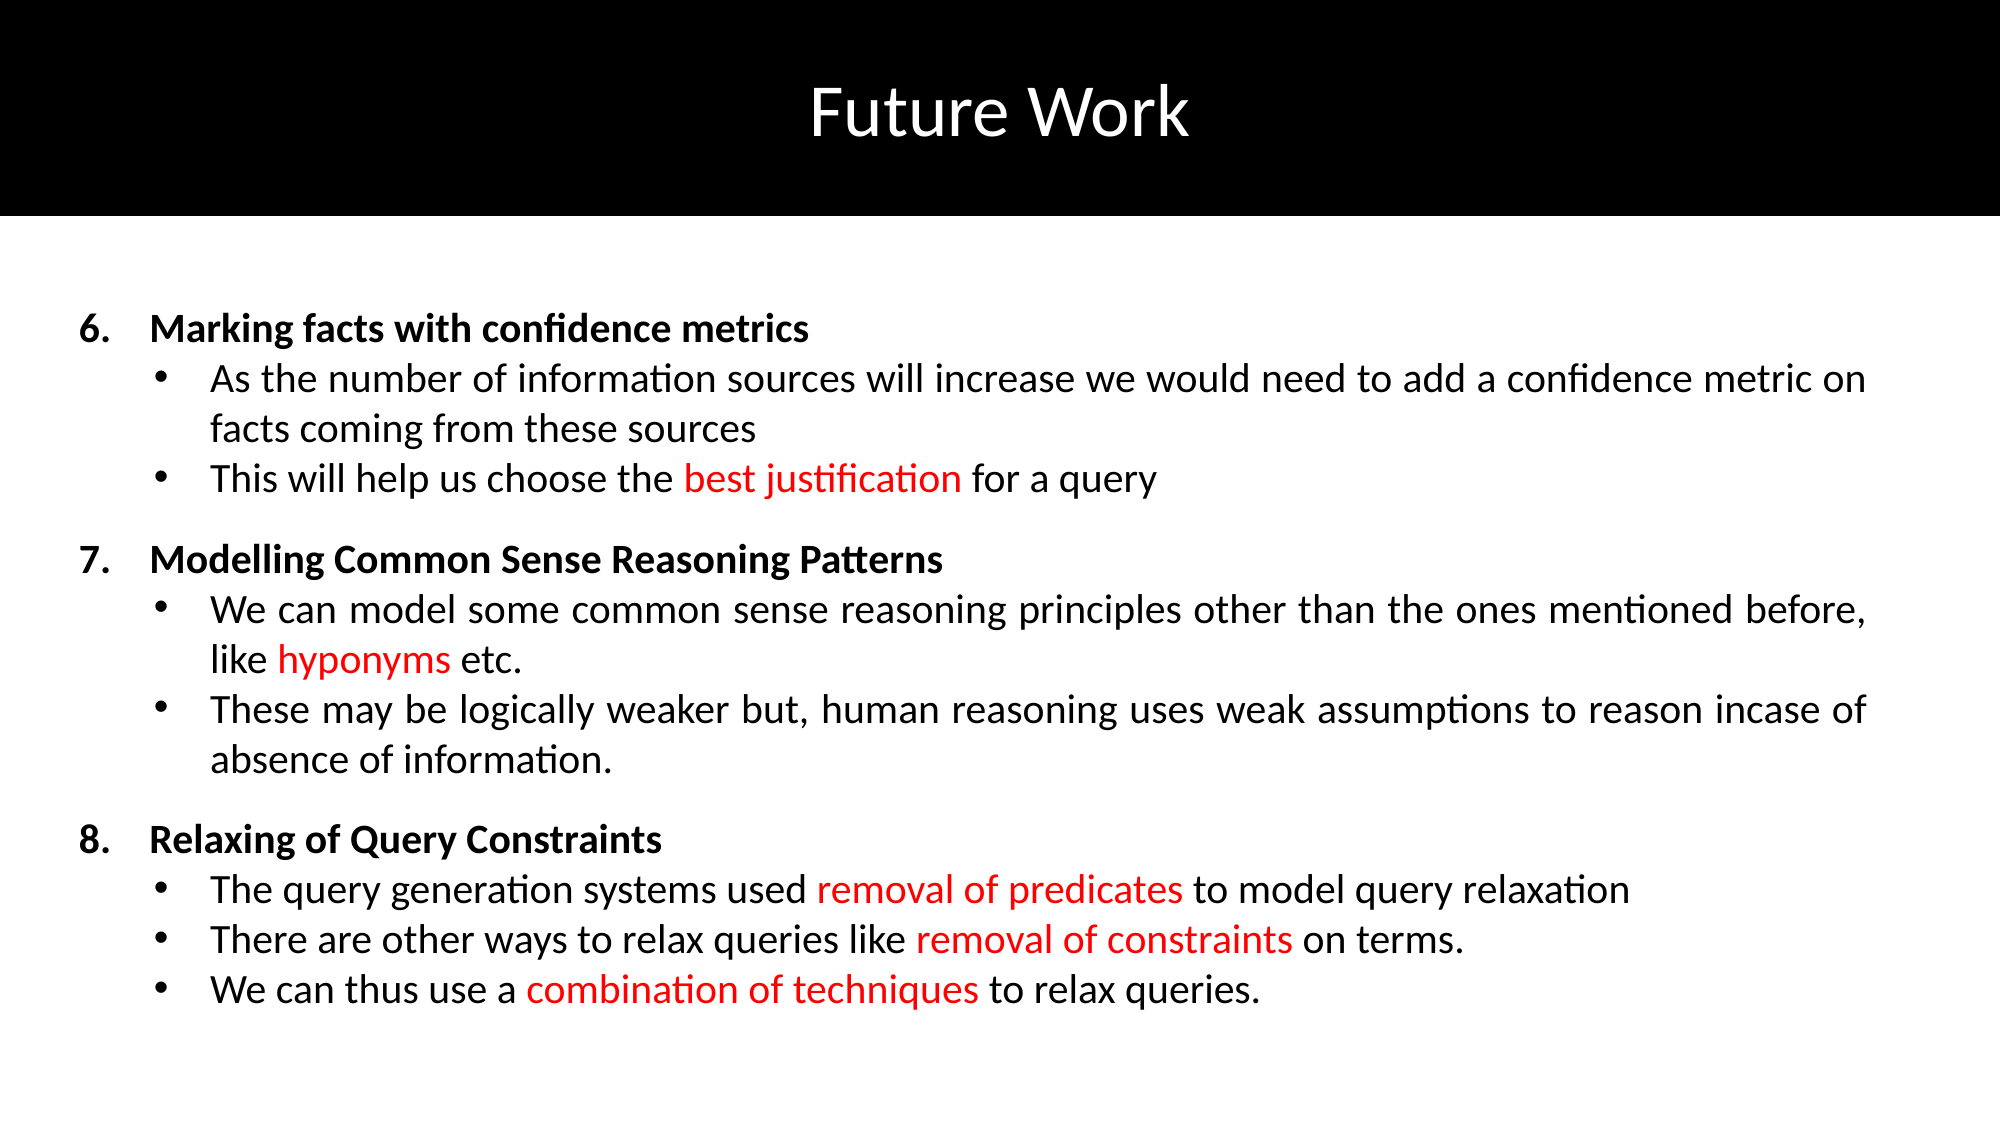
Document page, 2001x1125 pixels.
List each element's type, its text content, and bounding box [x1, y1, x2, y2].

text_box Future Work [744, 54, 1255, 160]
text_box [0, 0, 2000, 216]
text_box 8. Relaxing of Query Constraints The query generation systems used removal of predicates to model query relaxation There are other ways to relax queries like removal of constraints on terms. We can thus use a combination of techniques to relax queries. [64, 804, 1883, 1020]
text_box 6. Marking facts with confidence metrics As the number of information sources will increase we would need to add a confidence metric on facts coming from these sources This will help us choose the best justification for a query [64, 293, 1883, 509]
text_box 7. Modelling Common Sense Reasoning Patterns We can model some common sense reasoning principles other than the ones mentioned before, like hyponyms etc. These may be logically weaker but, human reasoning uses weak assumptions to reason incase of absence of information. [64, 523, 1883, 789]
